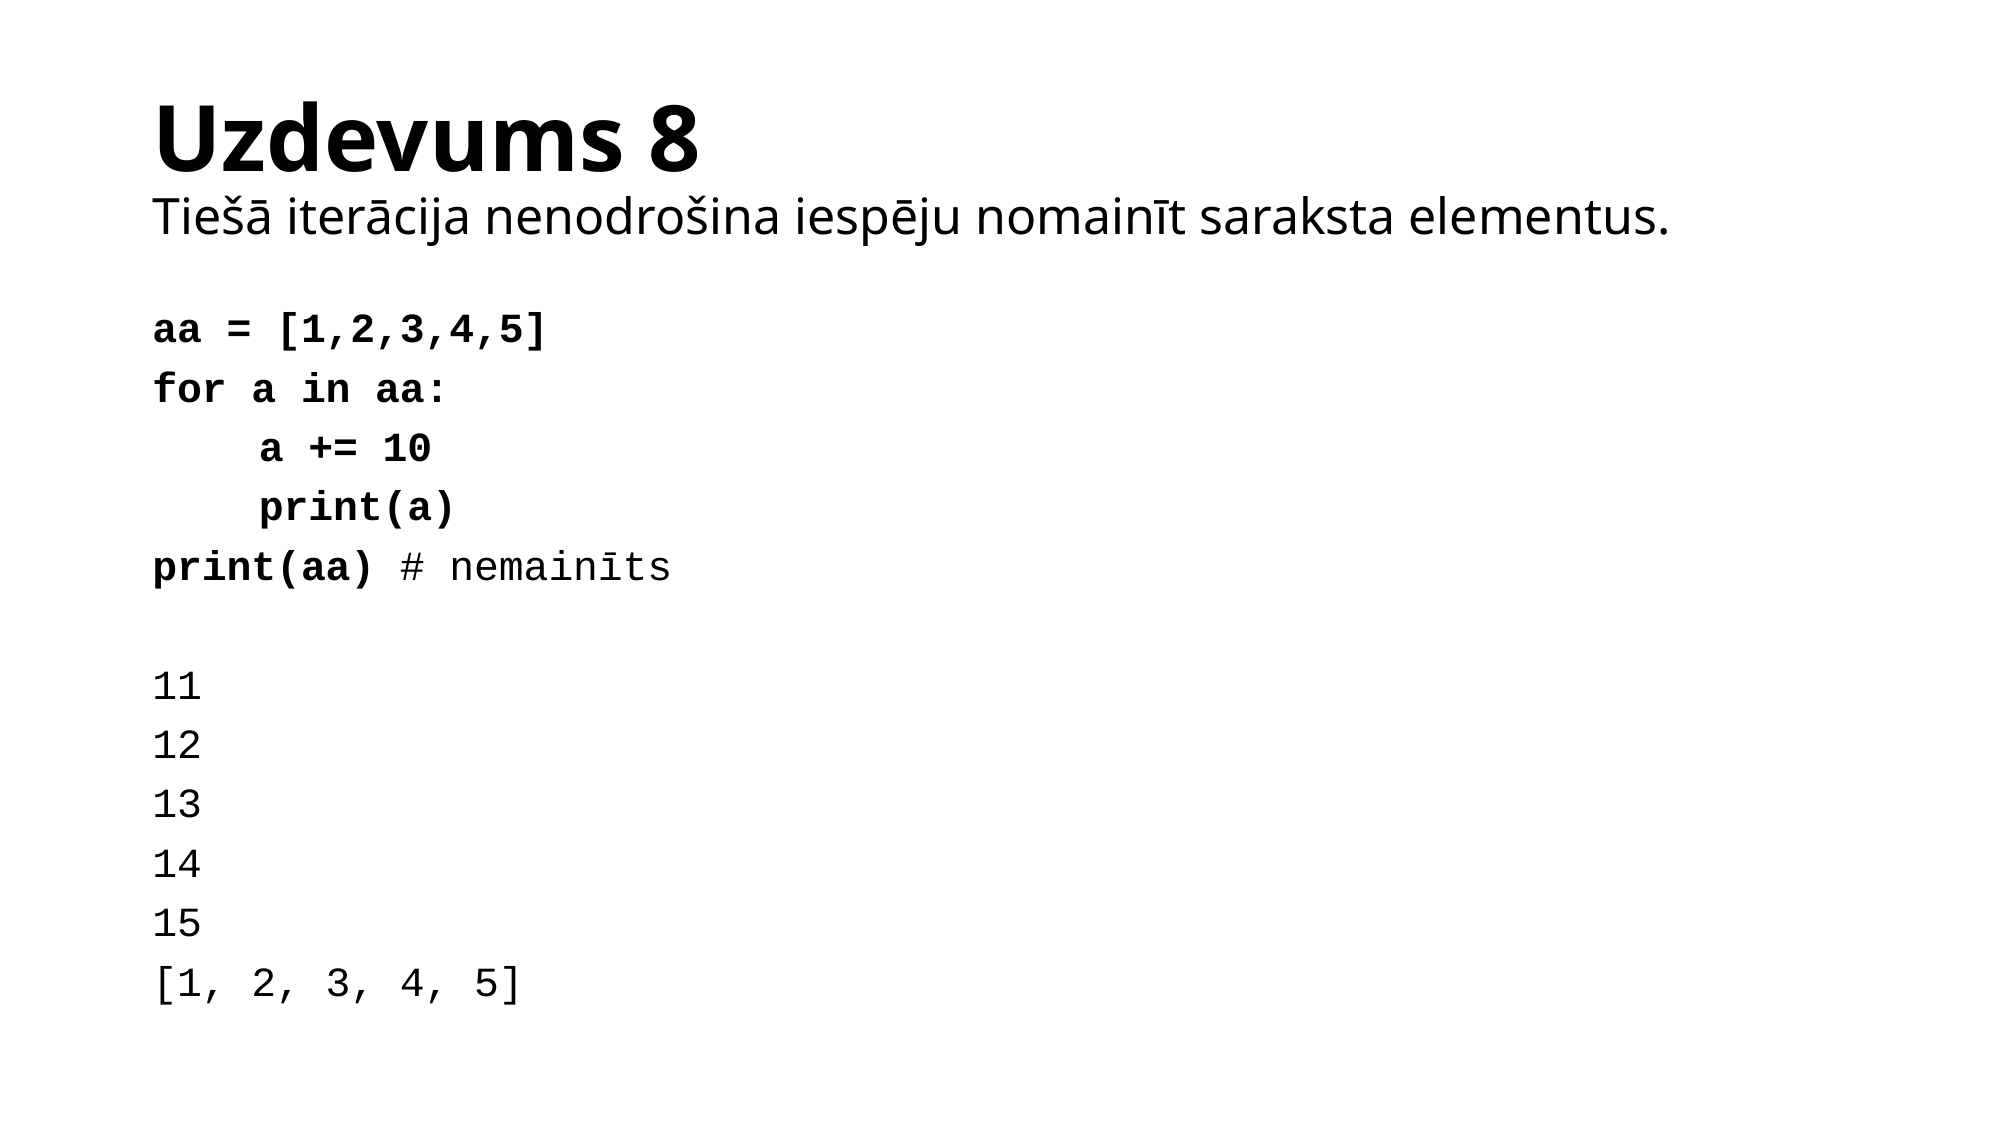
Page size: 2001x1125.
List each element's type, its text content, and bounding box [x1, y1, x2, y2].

title Uzdevums 8 Tiešā iterācija nenodrošina iespēju nomainīt saraksta elementus. [137, 59, 1863, 278]
list aa = [1,2,3,4,5] for a in aa: a += 10 print(a) print(aa) # nemainīts 11 12 13 14 15 [1, 2, 3, 4, 5] [137, 299, 1863, 1014]
